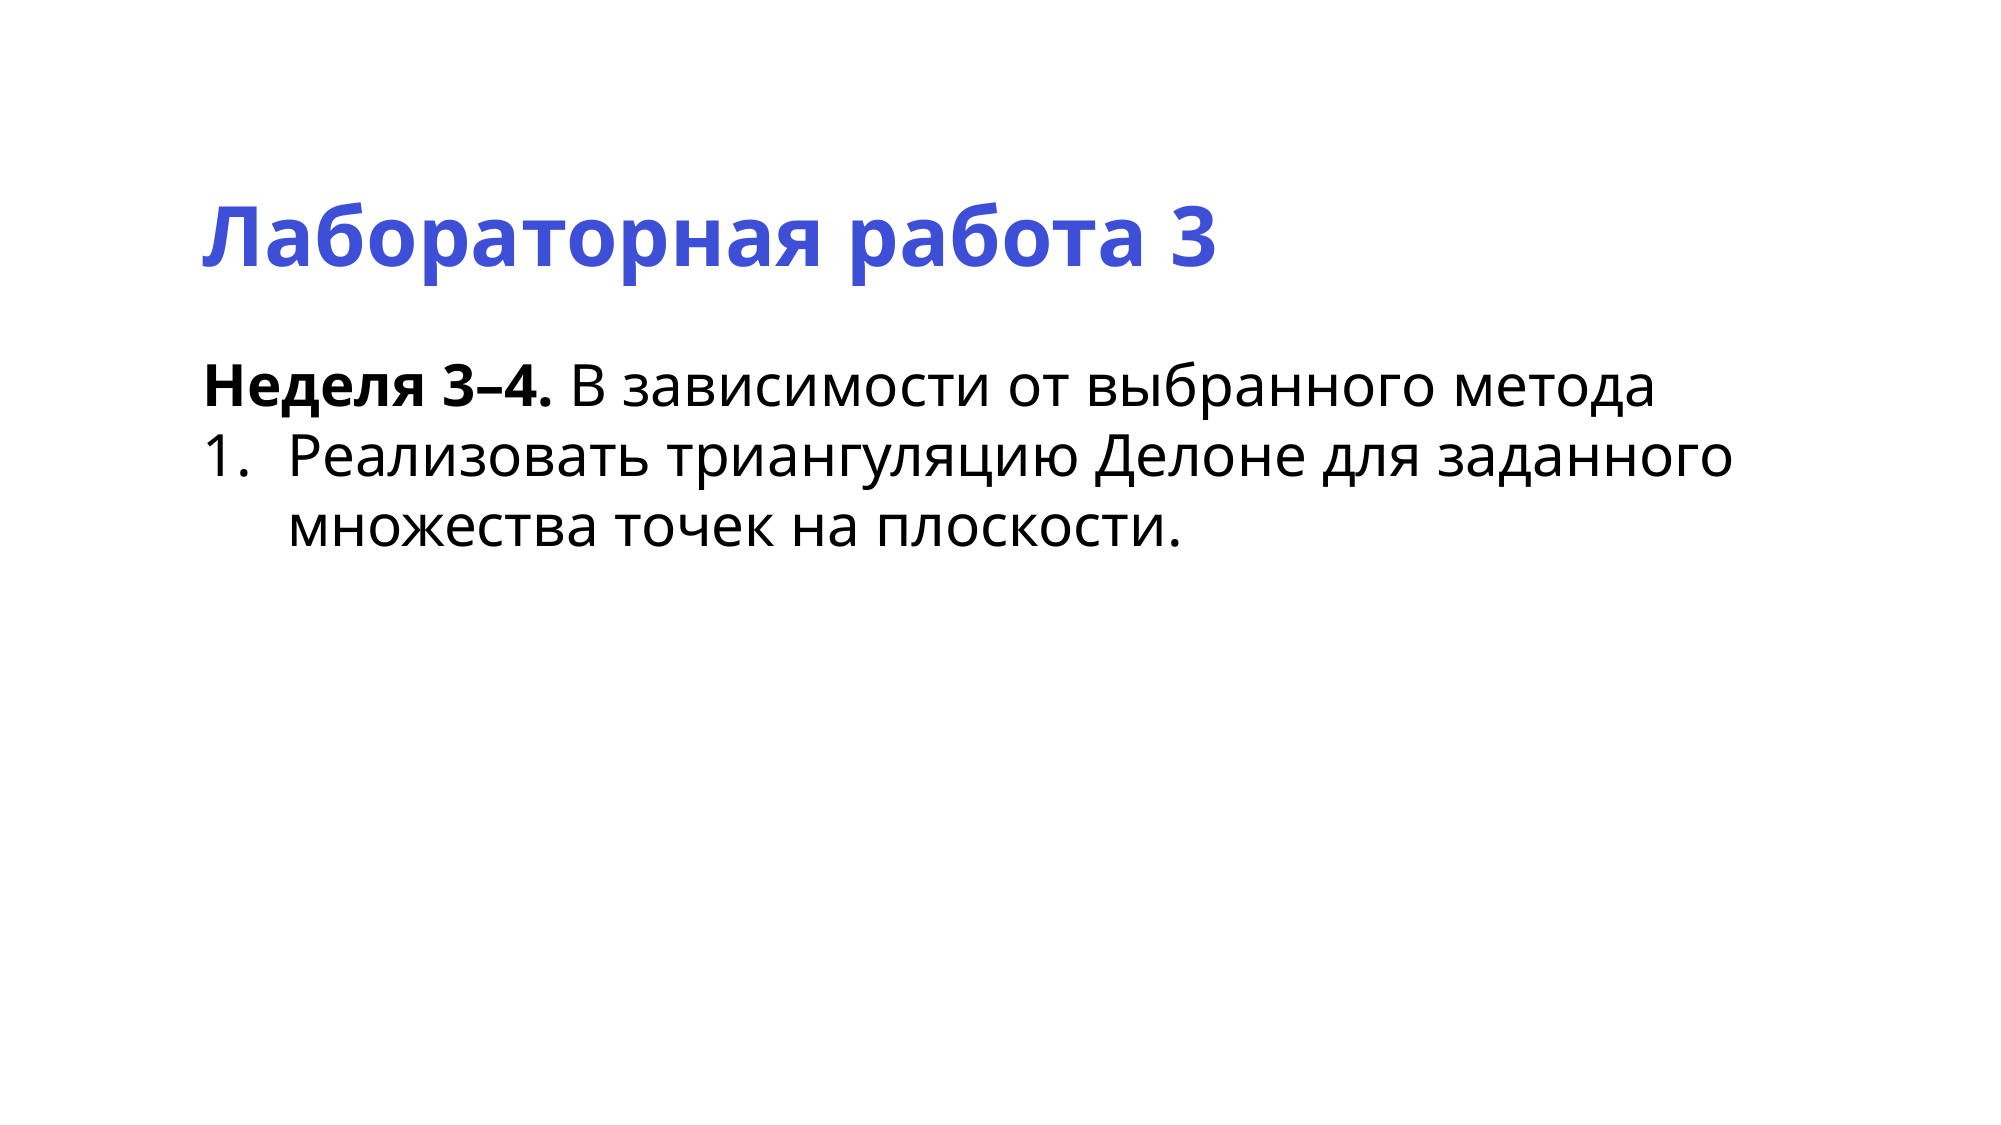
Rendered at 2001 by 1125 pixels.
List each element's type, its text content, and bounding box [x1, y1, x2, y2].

text_box Неделя 3–4. В зависимости от выбранного метода Реализовать триангуляцию Делоне для заданного множества точек на плоскости. [187, 340, 1816, 566]
text_box Лабораторная работа 3 [187, 187, 1816, 307]
